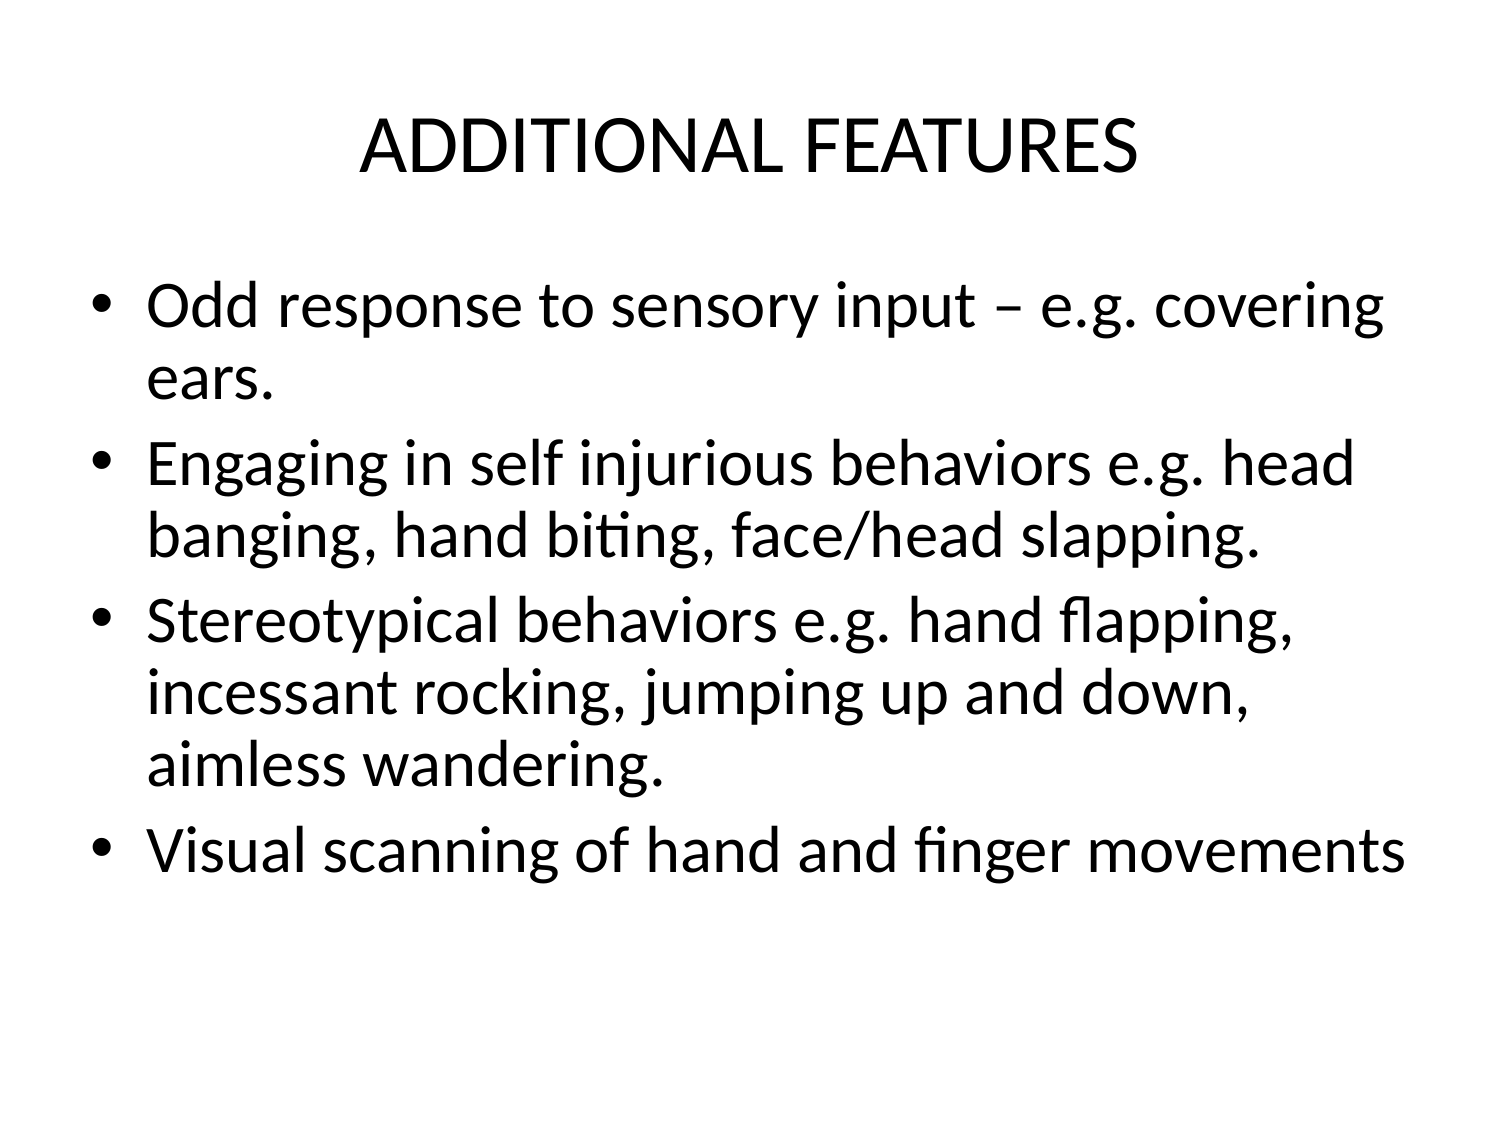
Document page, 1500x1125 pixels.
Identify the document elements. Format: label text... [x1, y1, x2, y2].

title ADDITIONAL FEATURES [75, 45, 1425, 233]
list Odd response to sensory input – e.g. covering ears. Engaging in self injurious behaviors e.g. head banging, hand biting, face/head slapping. Stereotypical behaviors e.g. hand flapping, incessant rocking, jumping up and down, aimless wandering. Visual scanning of hand and finger movements [75, 262, 1425, 1005]
